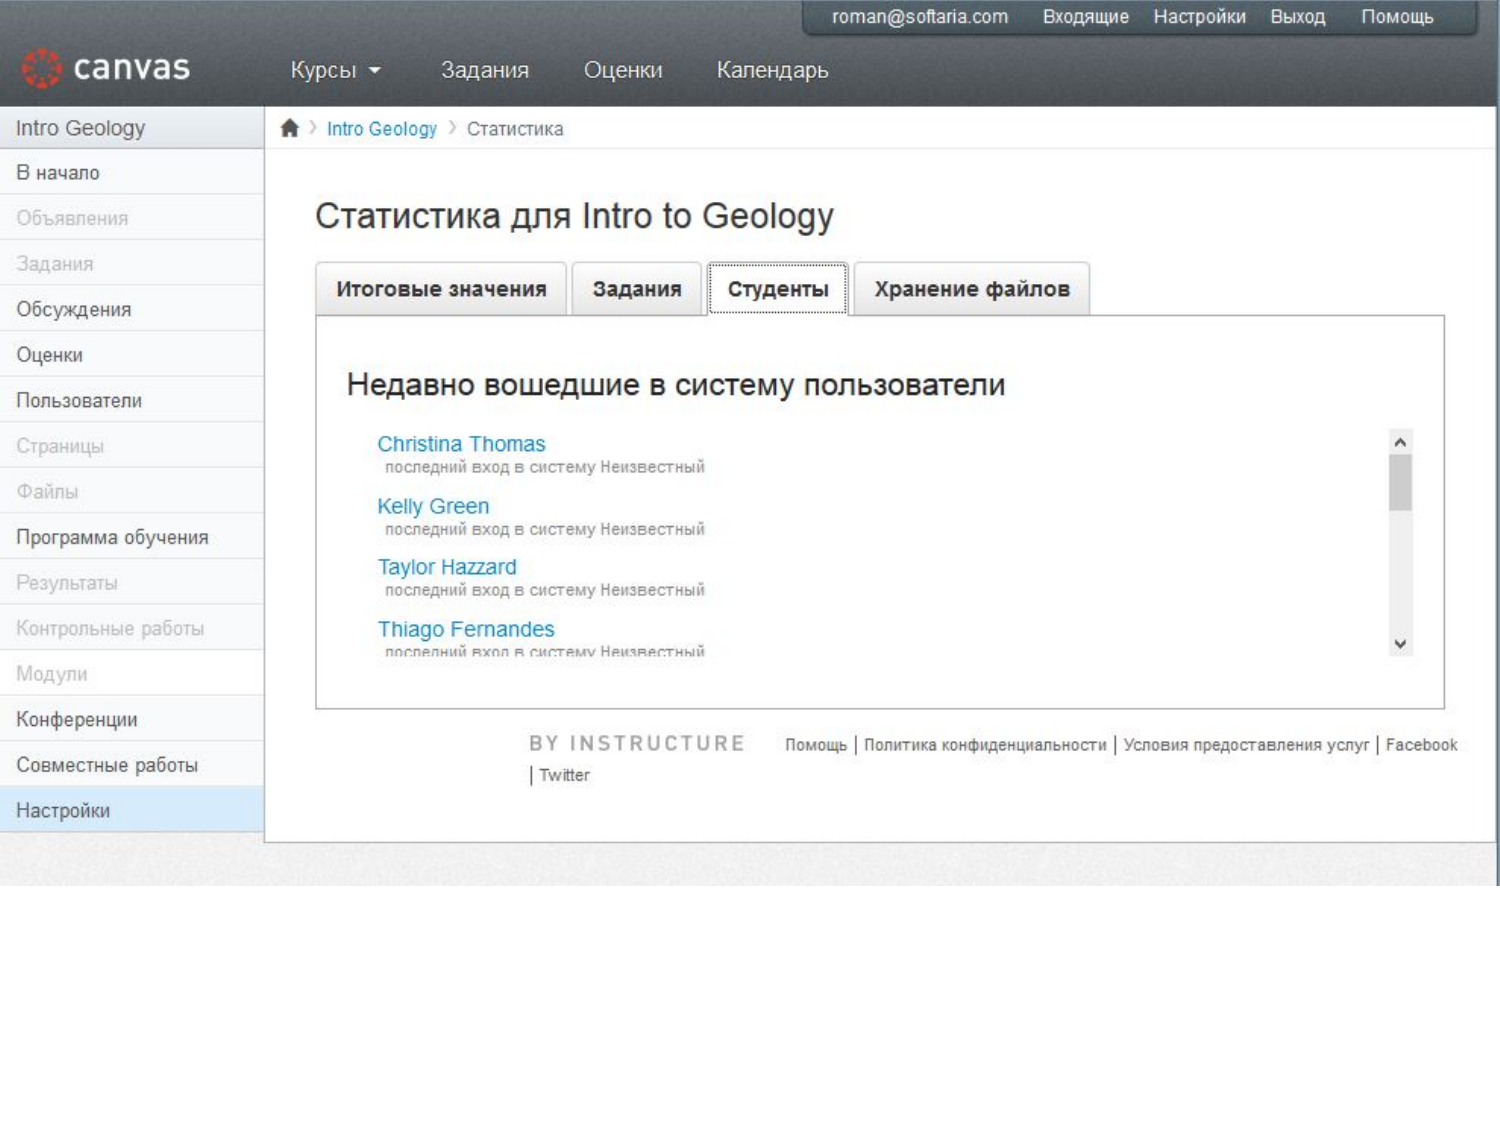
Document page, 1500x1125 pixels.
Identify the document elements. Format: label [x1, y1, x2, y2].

picture [0, 0, 1500, 887]
